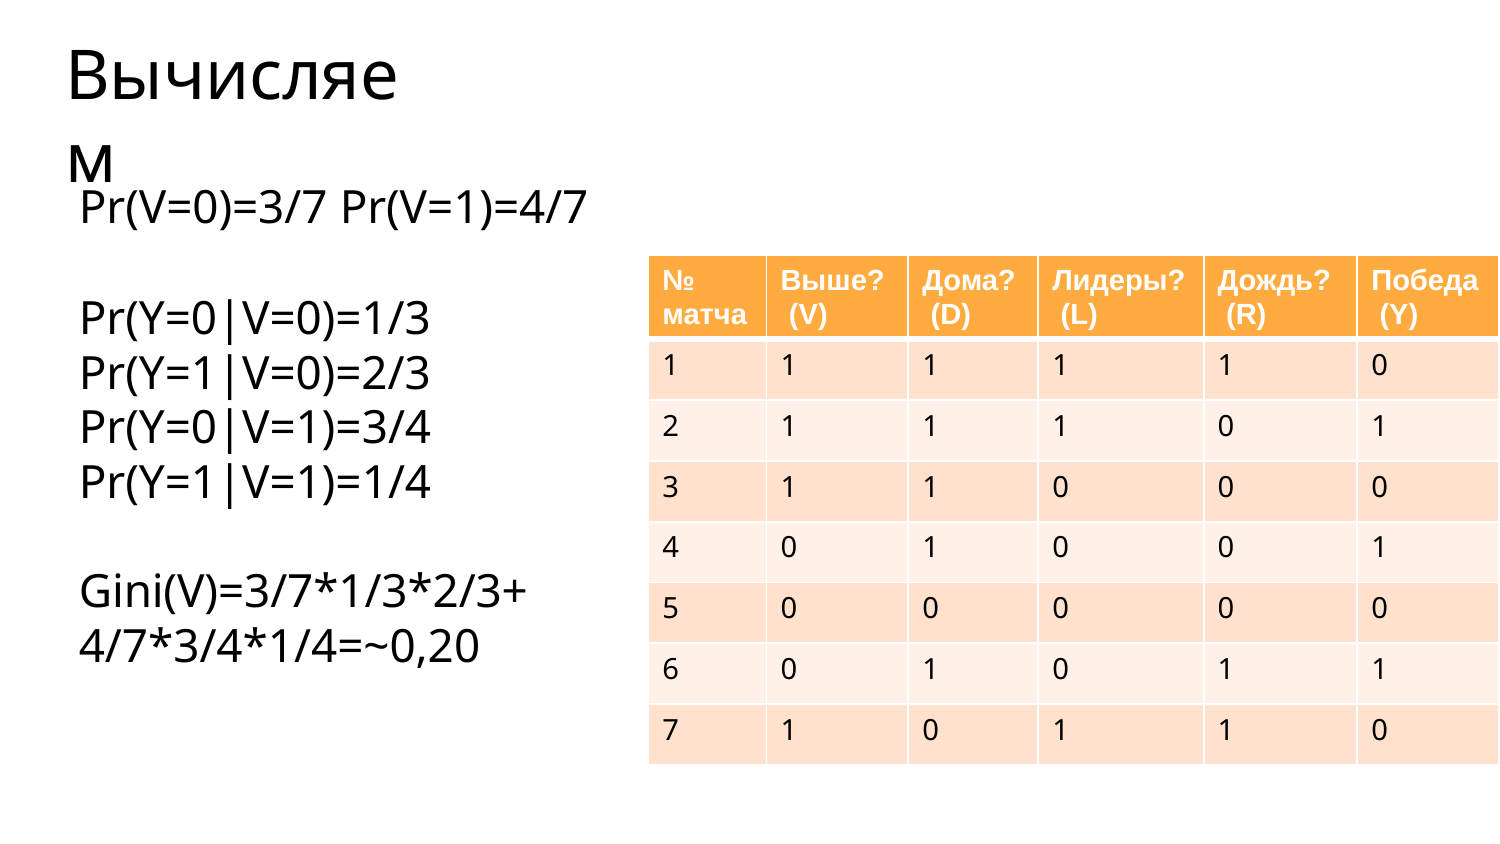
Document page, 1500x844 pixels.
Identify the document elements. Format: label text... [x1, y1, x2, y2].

table_header Выше? (V) [767, 256, 907, 336]
table_cell 0 [767, 583, 907, 642]
table_header Победа (Y) [1358, 256, 1498, 336]
table_cell 1 [767, 462, 907, 521]
table_cell 0 [1205, 523, 1356, 582]
table_cell 1 [1039, 705, 1203, 764]
text_box Pr(V=0)=3/7 Pr(V=1)=4/7 Pr(Y=0|V=0)=1/3 Pr(Y=1|V=0)=2/3 Pr(Y=0|V=1)=3/4 Pr(Y=1|V=1)=1/4 Gini(V)=3/7*1/3*2/3+ 4/7*3/4*1/4=~0,20 [76, 176, 704, 672]
table_cell 3 [649, 462, 766, 521]
table_cell 0 [1205, 583, 1356, 642]
table_cell 0 [1358, 705, 1498, 764]
table_header Дома? (D) [909, 256, 1037, 336]
table_cell 1 [1358, 401, 1498, 460]
table_cell 0 [1039, 462, 1203, 521]
table_cell 0 [909, 705, 1037, 764]
table_cell 1 [767, 342, 907, 399]
table_cell 1 [1205, 705, 1356, 764]
table_cell 1 [909, 644, 1037, 703]
table_cell 1 [649, 342, 766, 399]
table_cell 0 [1205, 462, 1356, 521]
table_cell 1 [1358, 523, 1498, 582]
table_cell 7 [649, 705, 766, 764]
table_cell 0 [1358, 462, 1498, 521]
table_cell 0 [1358, 342, 1498, 399]
table_cell 1 [1039, 342, 1203, 399]
table_cell 4 [649, 523, 766, 582]
table_cell 1 [767, 705, 907, 764]
table_cell 0 [909, 583, 1037, 642]
table_cell 1 [767, 401, 907, 460]
table_cell 1 [909, 462, 1037, 521]
table_header Дождь? (R) [1205, 256, 1356, 336]
table_cell 1 [1205, 644, 1356, 703]
table_cell 1 [909, 401, 1037, 460]
table_cell 0 [767, 644, 907, 703]
table_cell 2 [649, 401, 766, 460]
table_cell 5 [649, 583, 766, 642]
table_cell 0 [1039, 523, 1203, 582]
table_cell 1 [1039, 401, 1203, 460]
table_cell 0 [1039, 583, 1203, 642]
title Вычисляем [63, 29, 410, 197]
table_cell 0 [1039, 644, 1203, 703]
table_cell 1 [909, 342, 1037, 399]
table_header Лидеры? (L) [1039, 256, 1203, 336]
table_cell 0 [767, 523, 907, 582]
table_header № матча [649, 256, 766, 336]
table_cell 1 [909, 523, 1037, 582]
table_cell 6 [649, 644, 766, 703]
table_cell 0 [1205, 401, 1356, 460]
table_cell 1 [1205, 342, 1356, 399]
table_cell 1 [1358, 644, 1498, 703]
table_cell 0 [1358, 583, 1498, 642]
